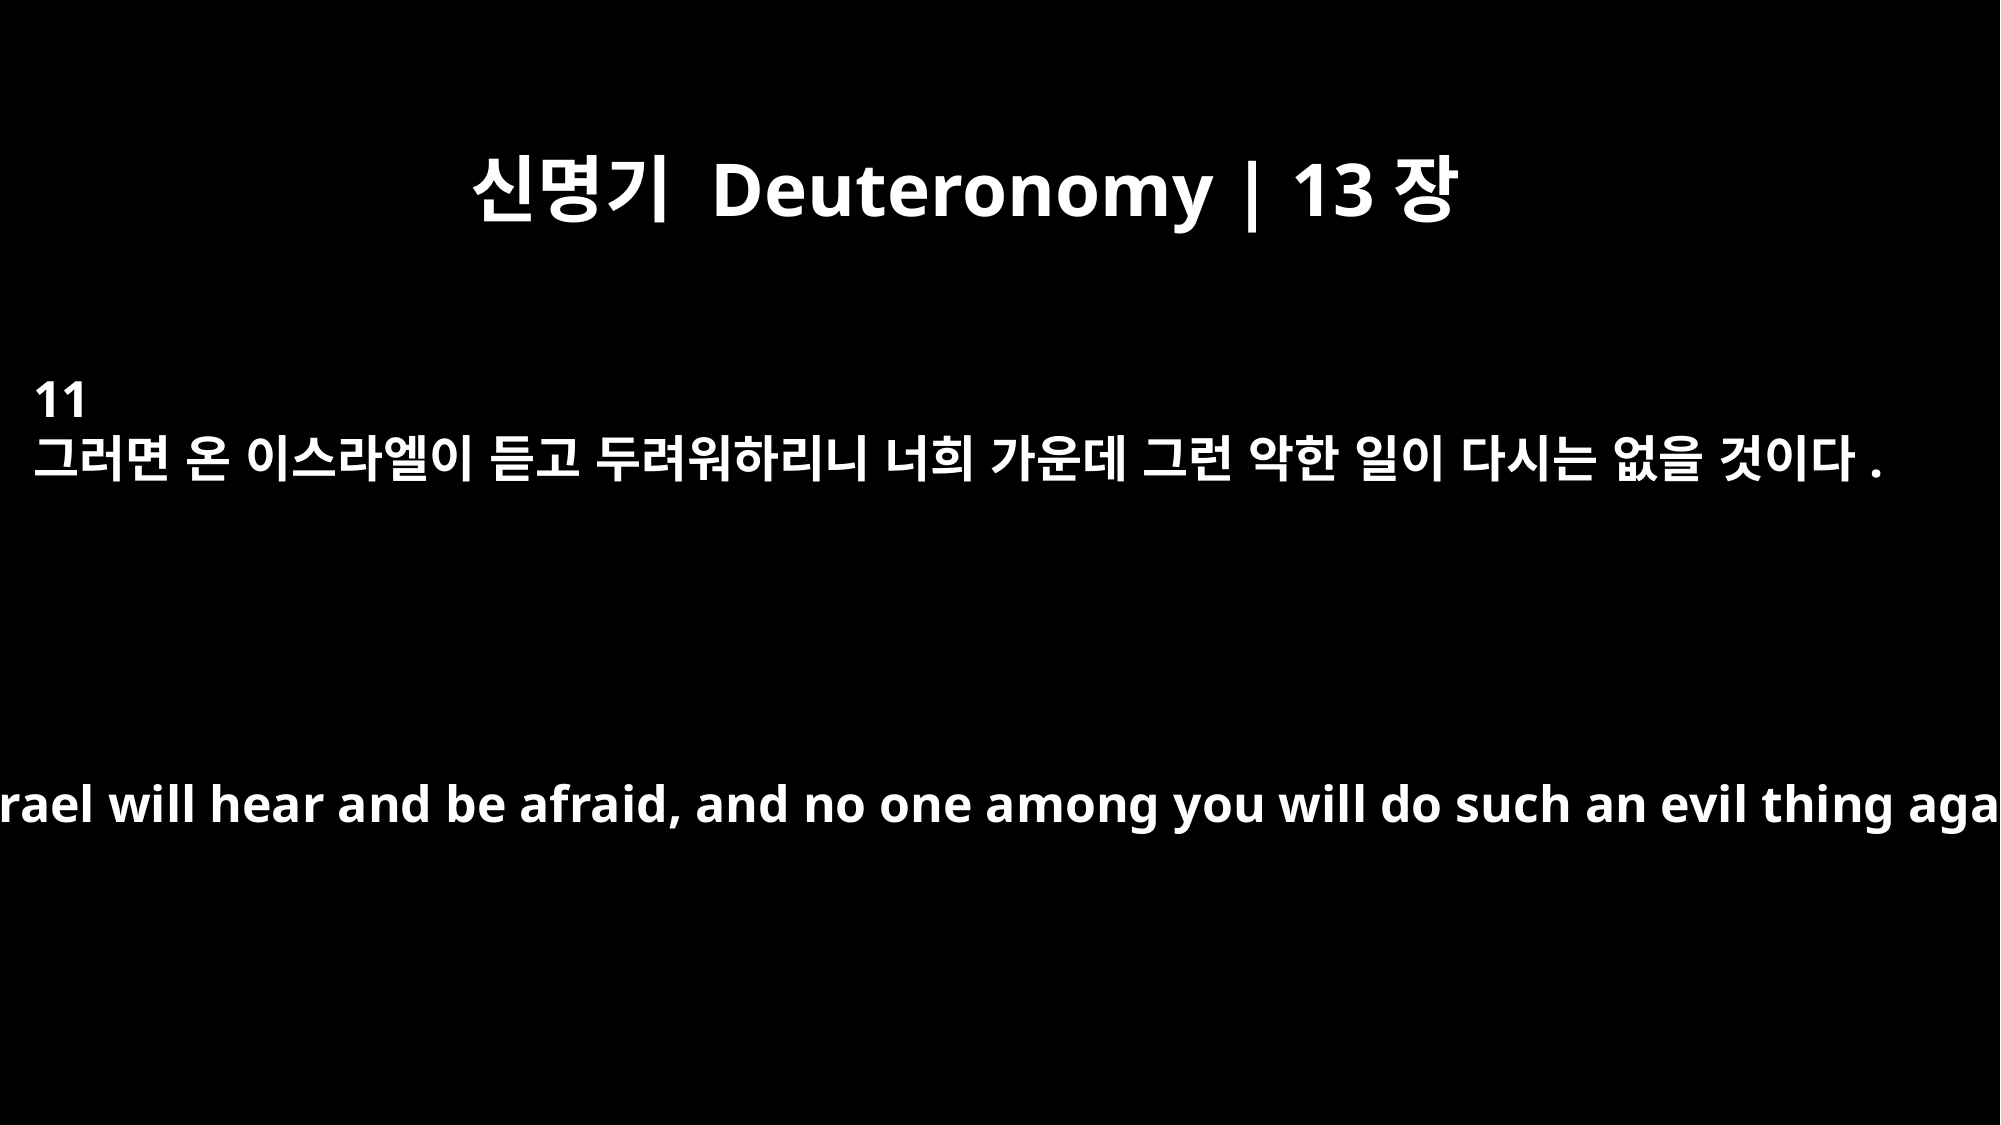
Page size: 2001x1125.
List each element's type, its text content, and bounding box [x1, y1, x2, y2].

text_box 신명기 Deuteronomy | 13장 [456, 136, 1476, 239]
text_box Then all Israel will hear and be afraid, and no one among you will do such an evil thing again. [0, 764, 2000, 840]
text_box 11 그러면 온 이스라엘이 듣고 두려워하리니 너희 가운데 그런 악한 일이 다시는 없을 것이다. [18, 359, 1899, 495]
